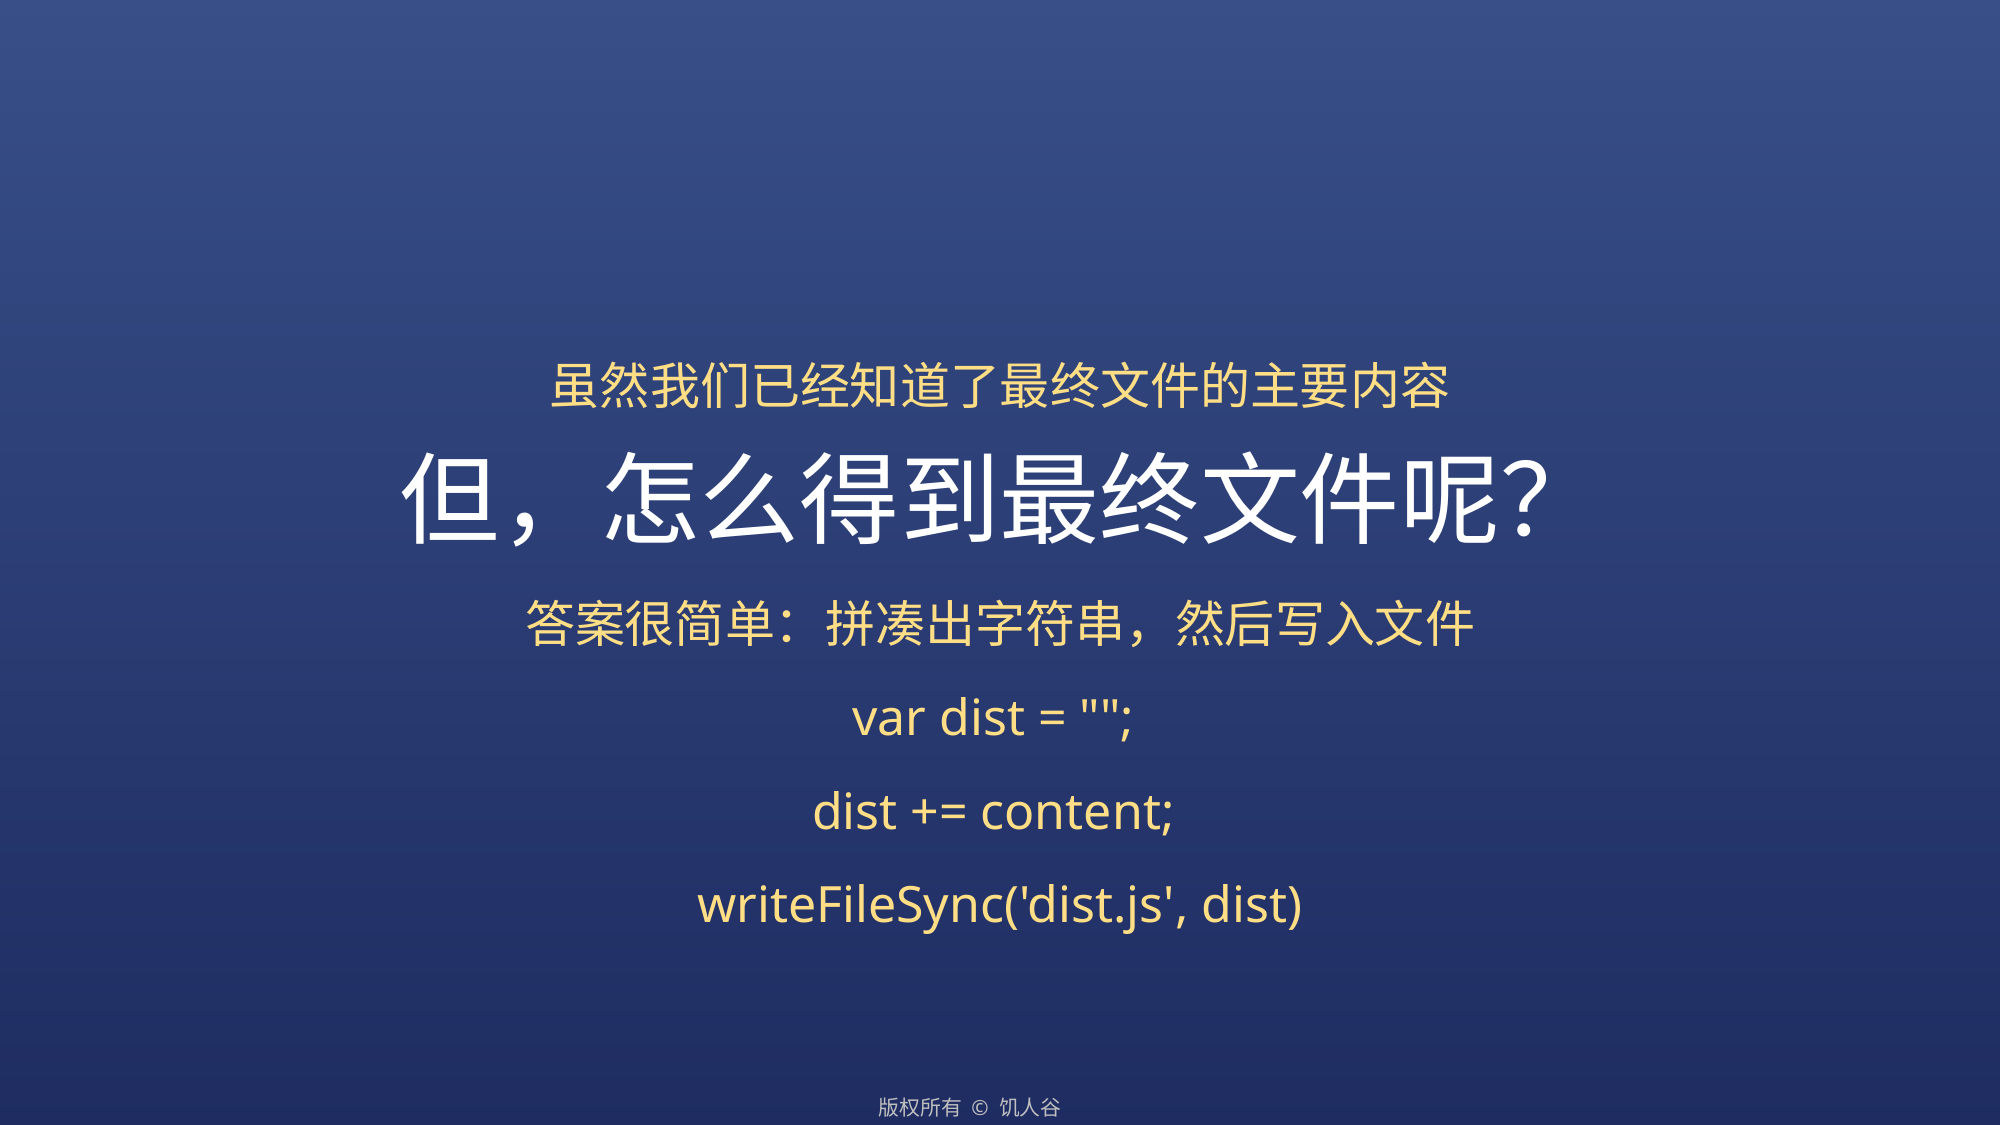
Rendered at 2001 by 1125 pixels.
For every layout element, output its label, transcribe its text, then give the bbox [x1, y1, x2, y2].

title 但，怎么得到最终文件呢？ [137, 441, 1863, 566]
text_box 虽然我们已经知道了最终文件的主要内容 [137, 347, 1863, 423]
subtitle 答案很简单：拼凑出字符串，然后写入文件 var dist = ""; dist += content; writeFileSync('dist.js', dist) [137, 585, 1863, 944]
